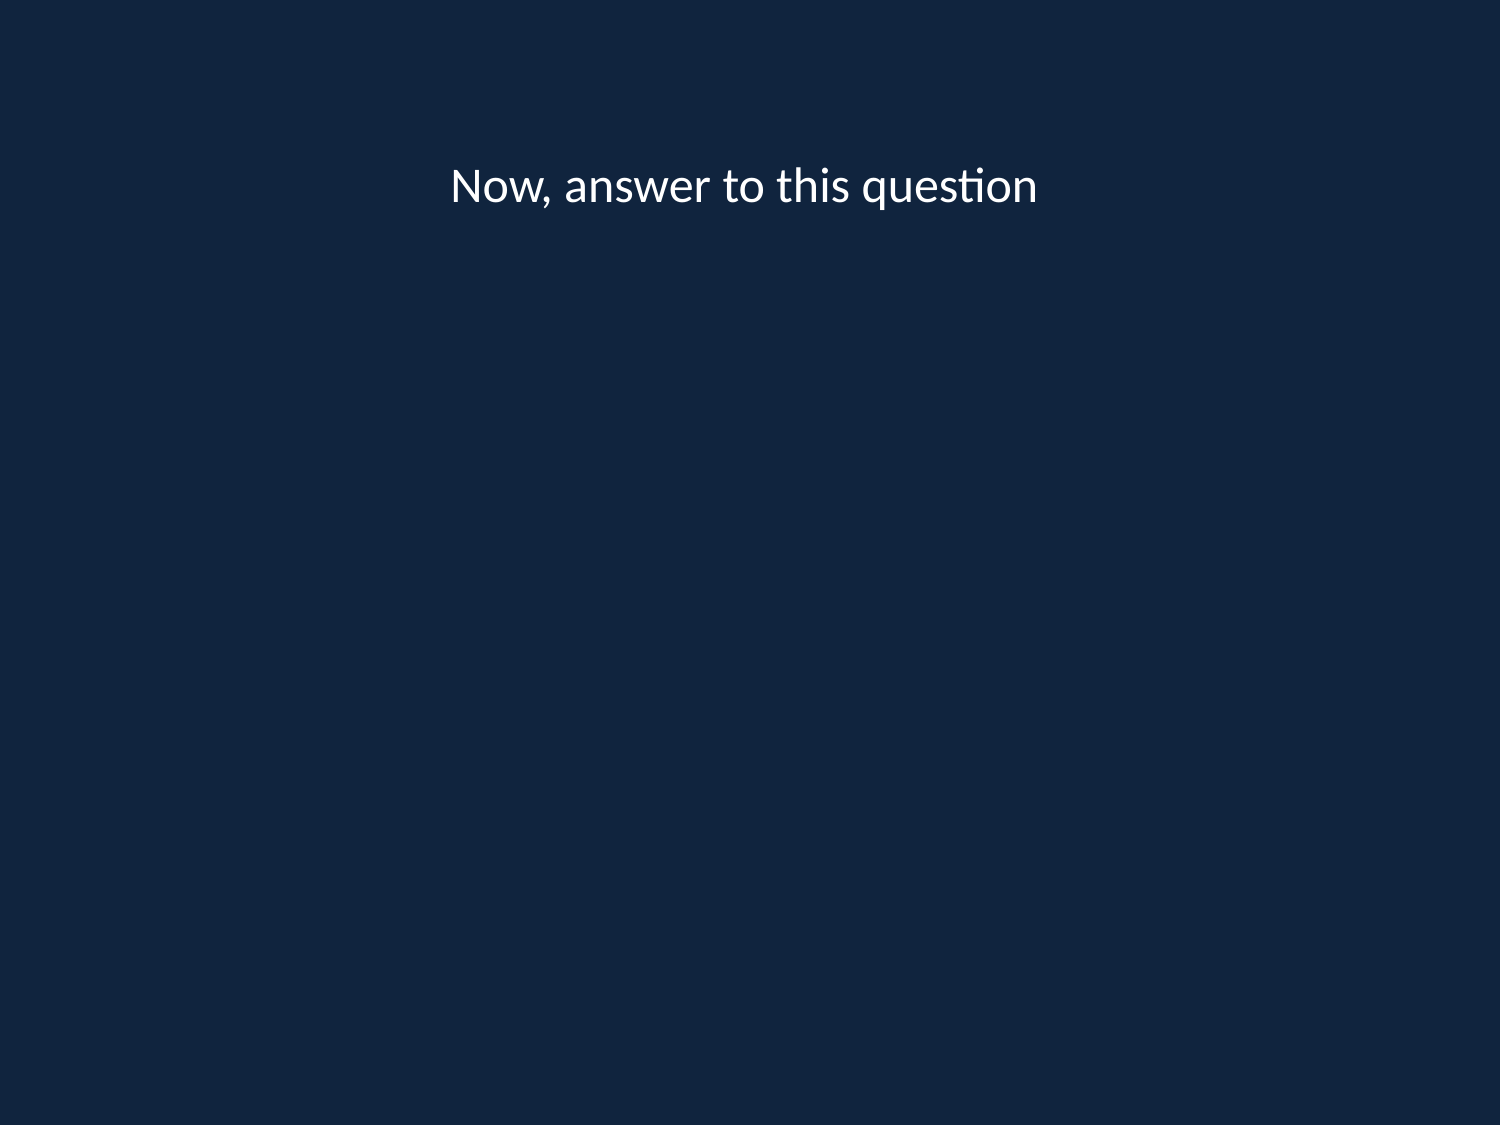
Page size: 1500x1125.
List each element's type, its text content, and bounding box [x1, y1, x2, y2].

text_box Now, answer to this question [29, 144, 1471, 974]
